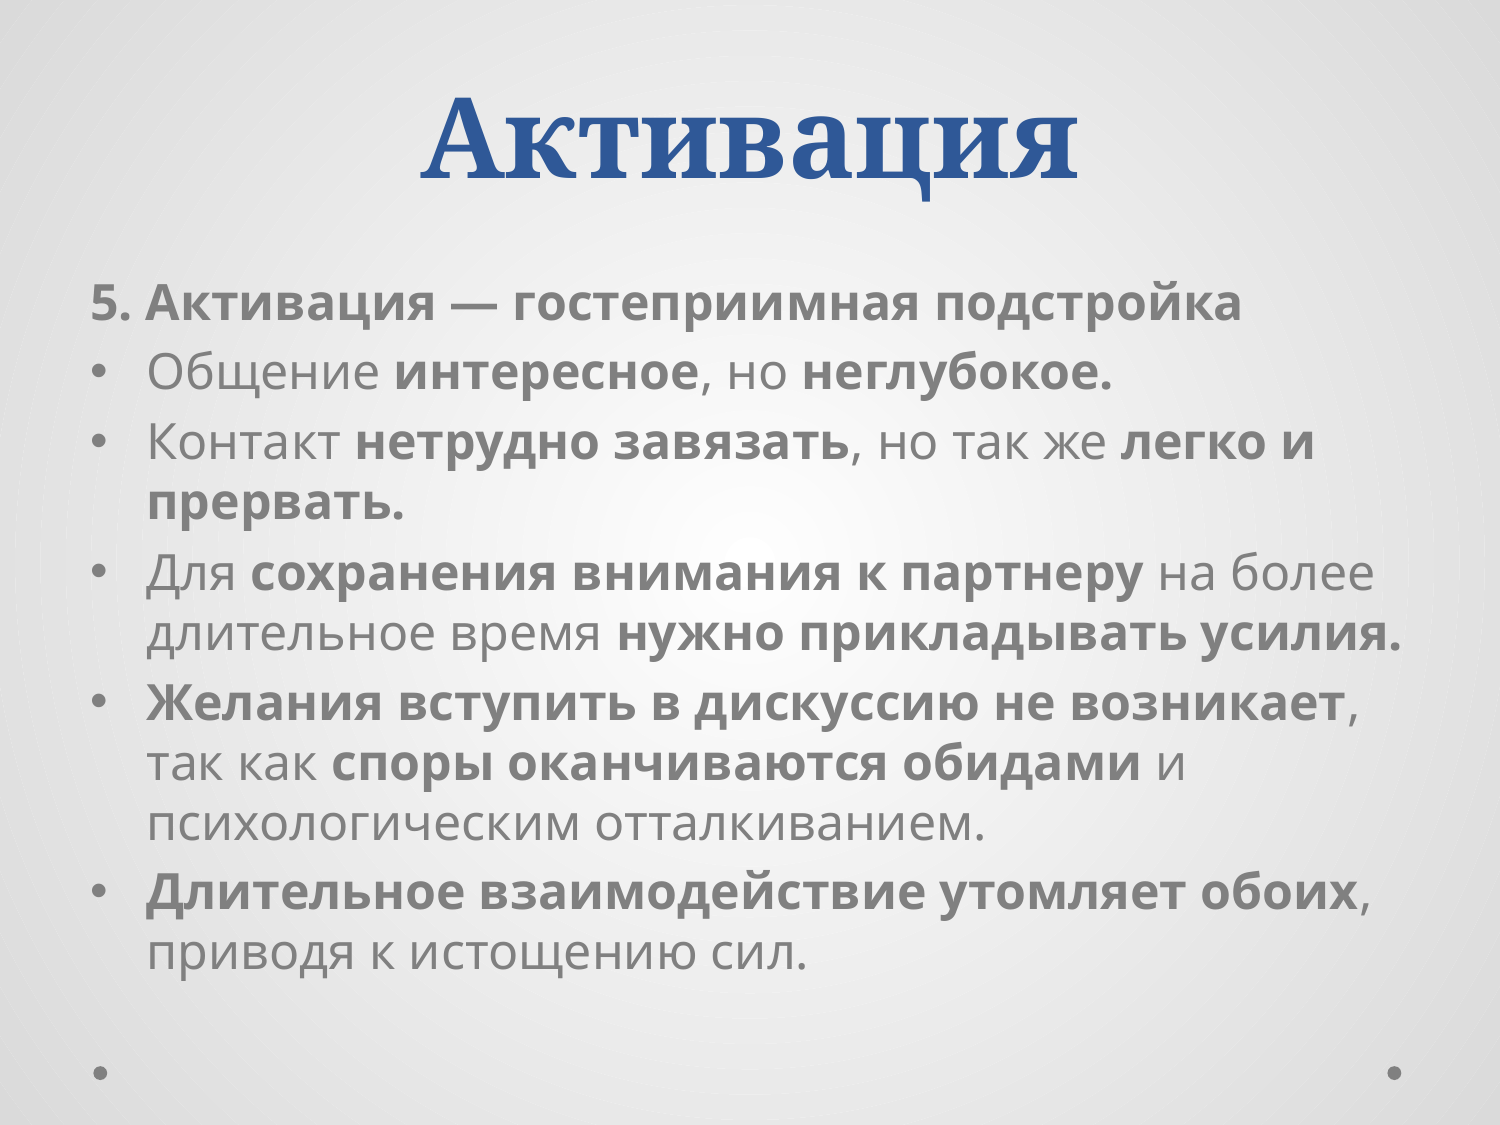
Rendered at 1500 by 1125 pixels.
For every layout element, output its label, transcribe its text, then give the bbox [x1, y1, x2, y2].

title Активация [75, 0, 1425, 209]
list 5. Активация — гостеприимная подстройка Общение интересное, но неглубокое. Контакт нетрудно завязать, но так же легко и прервать. Для сохранения внимания к партнеру на более длительное время нужно прикладывать усилия. Желания вступить в дискуссию не возникает, так как споры оканчиваются обидами и психологическим отталкиванием. Длительное взаимодействие утомляет обоих, приводя к истощению сил. [75, 262, 1425, 1005]
